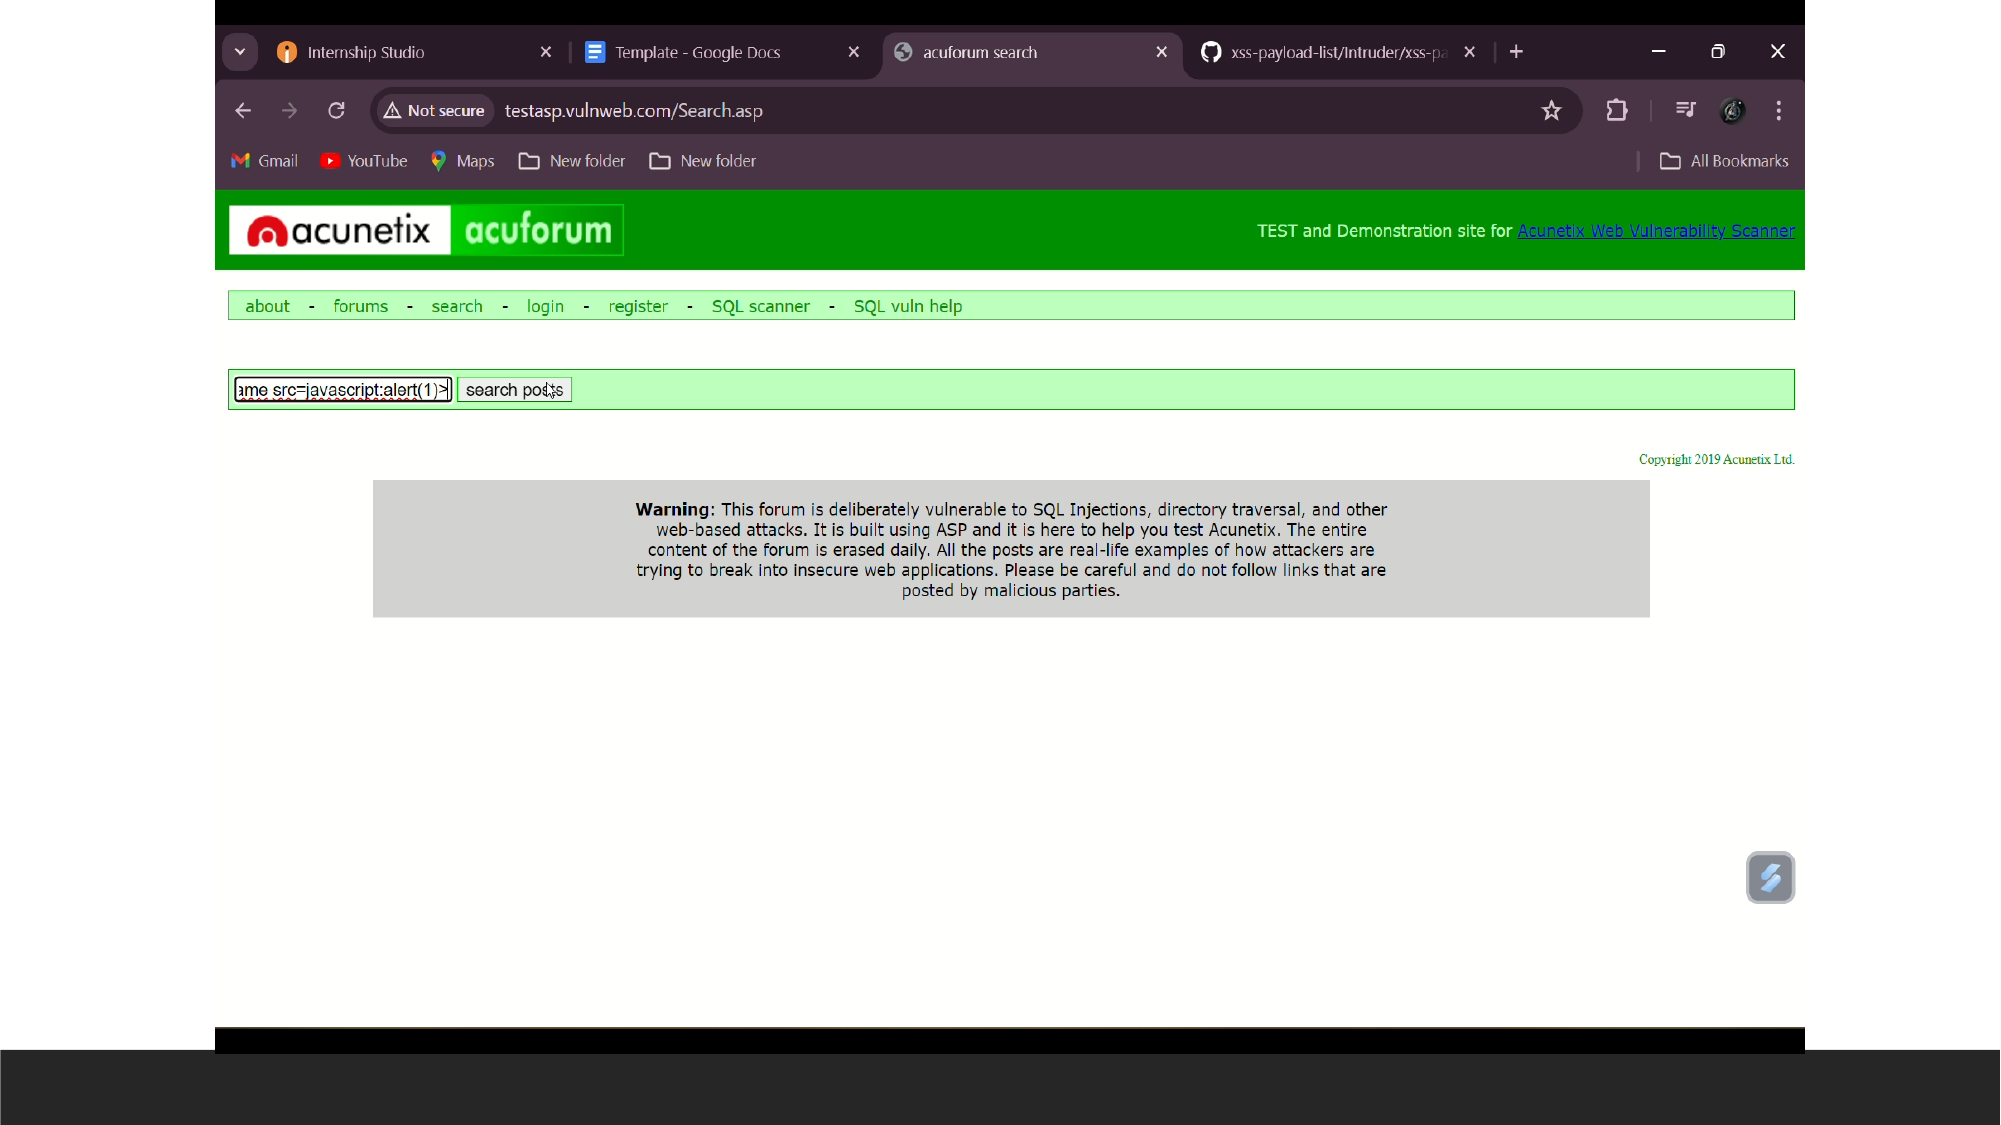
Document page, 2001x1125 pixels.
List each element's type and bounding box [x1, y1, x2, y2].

picture [214, 0, 1806, 1054]
